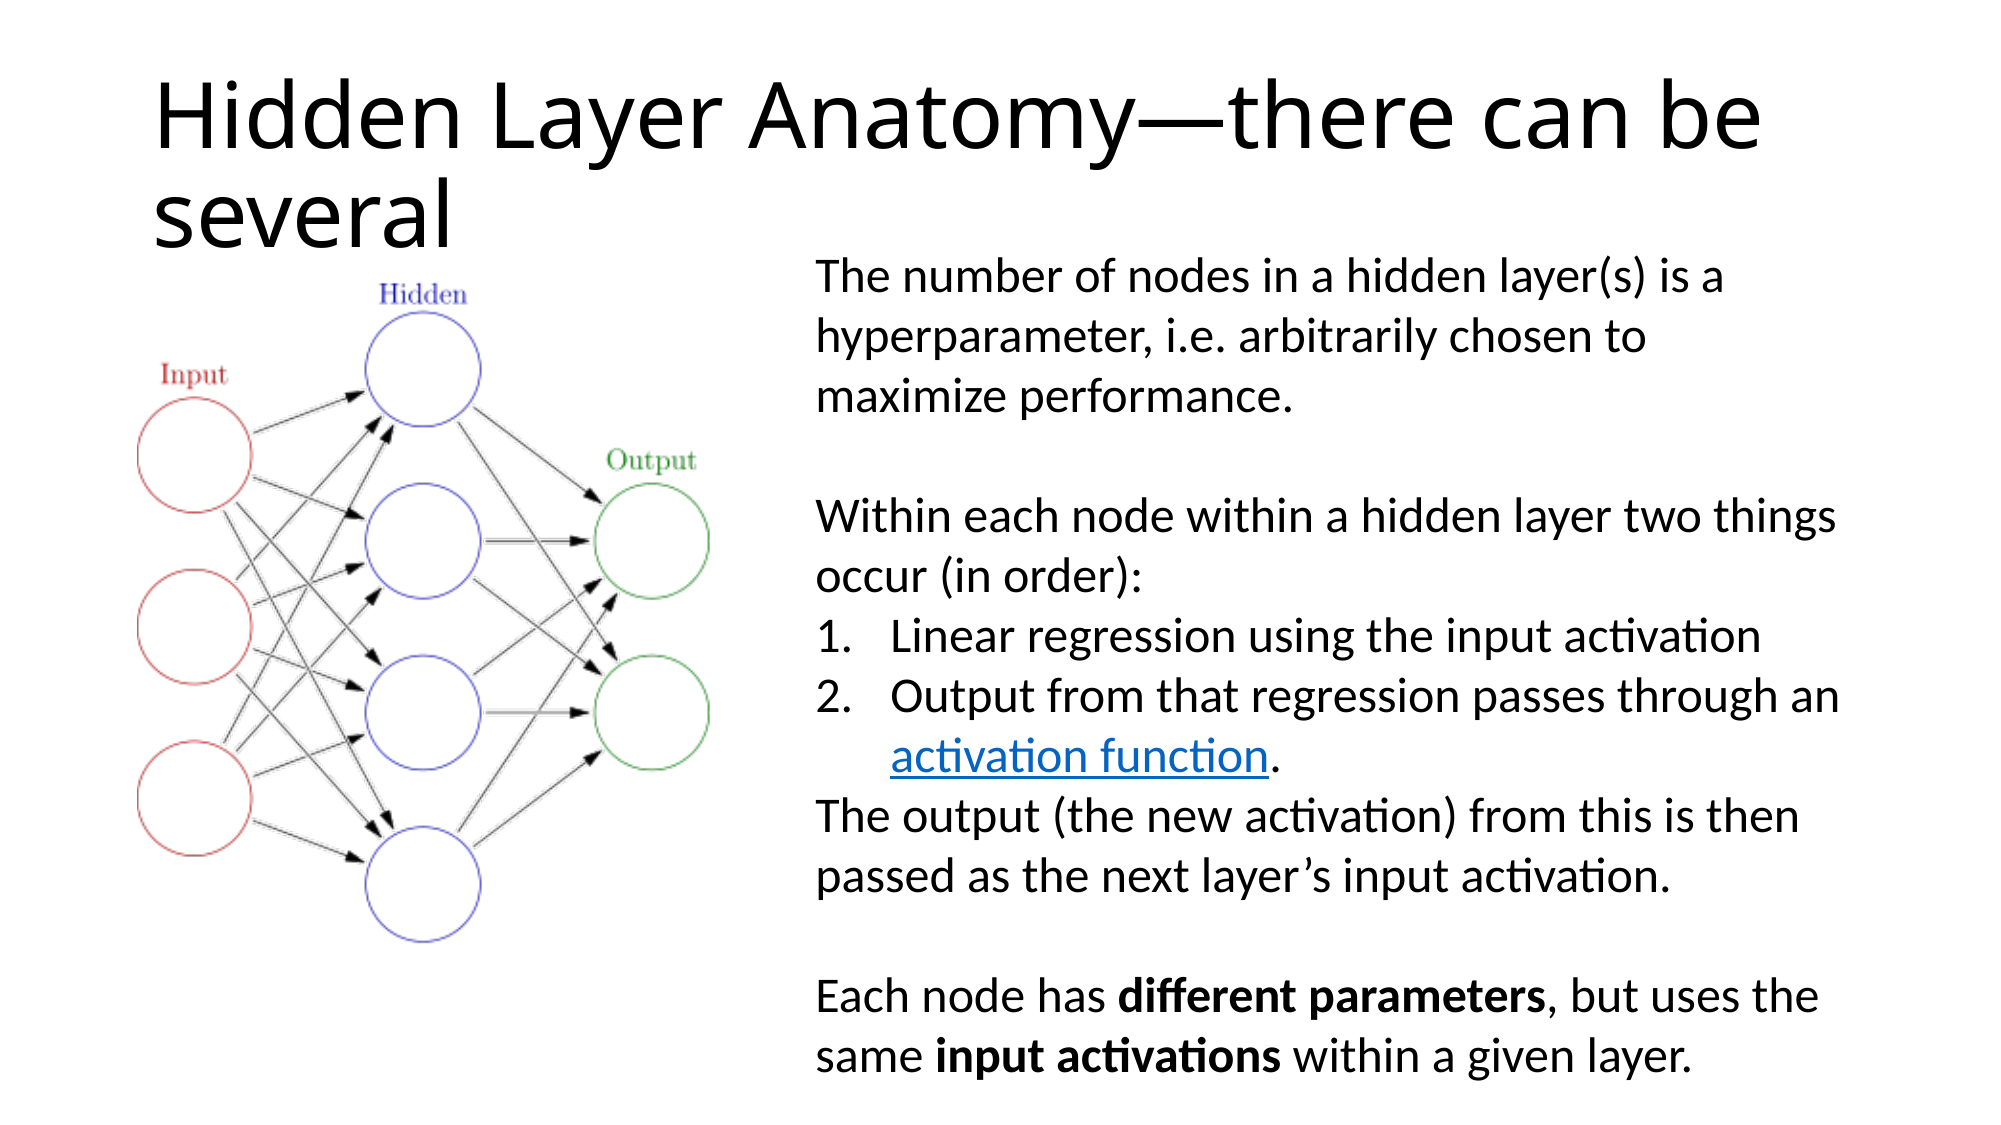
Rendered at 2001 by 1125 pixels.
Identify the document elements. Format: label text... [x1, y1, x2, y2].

text_box The number of nodes in a hidden layer(s) is a hyperparameter, i.e. arbitrarily chosen to maximize performance. Within each node within a hidden layer two things occur (in order): Linear regression using the input activation Output from that regression passes through an activation function. The output (the new activation) from this is then passed as the next layer’s input activation. Each node has different parameters, but uses the same input activations within a given layer. [800, 235, 1863, 1091]
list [137, 280, 712, 972]
title Hidden Layer Anatomy—there can be several [137, 59, 1863, 278]
